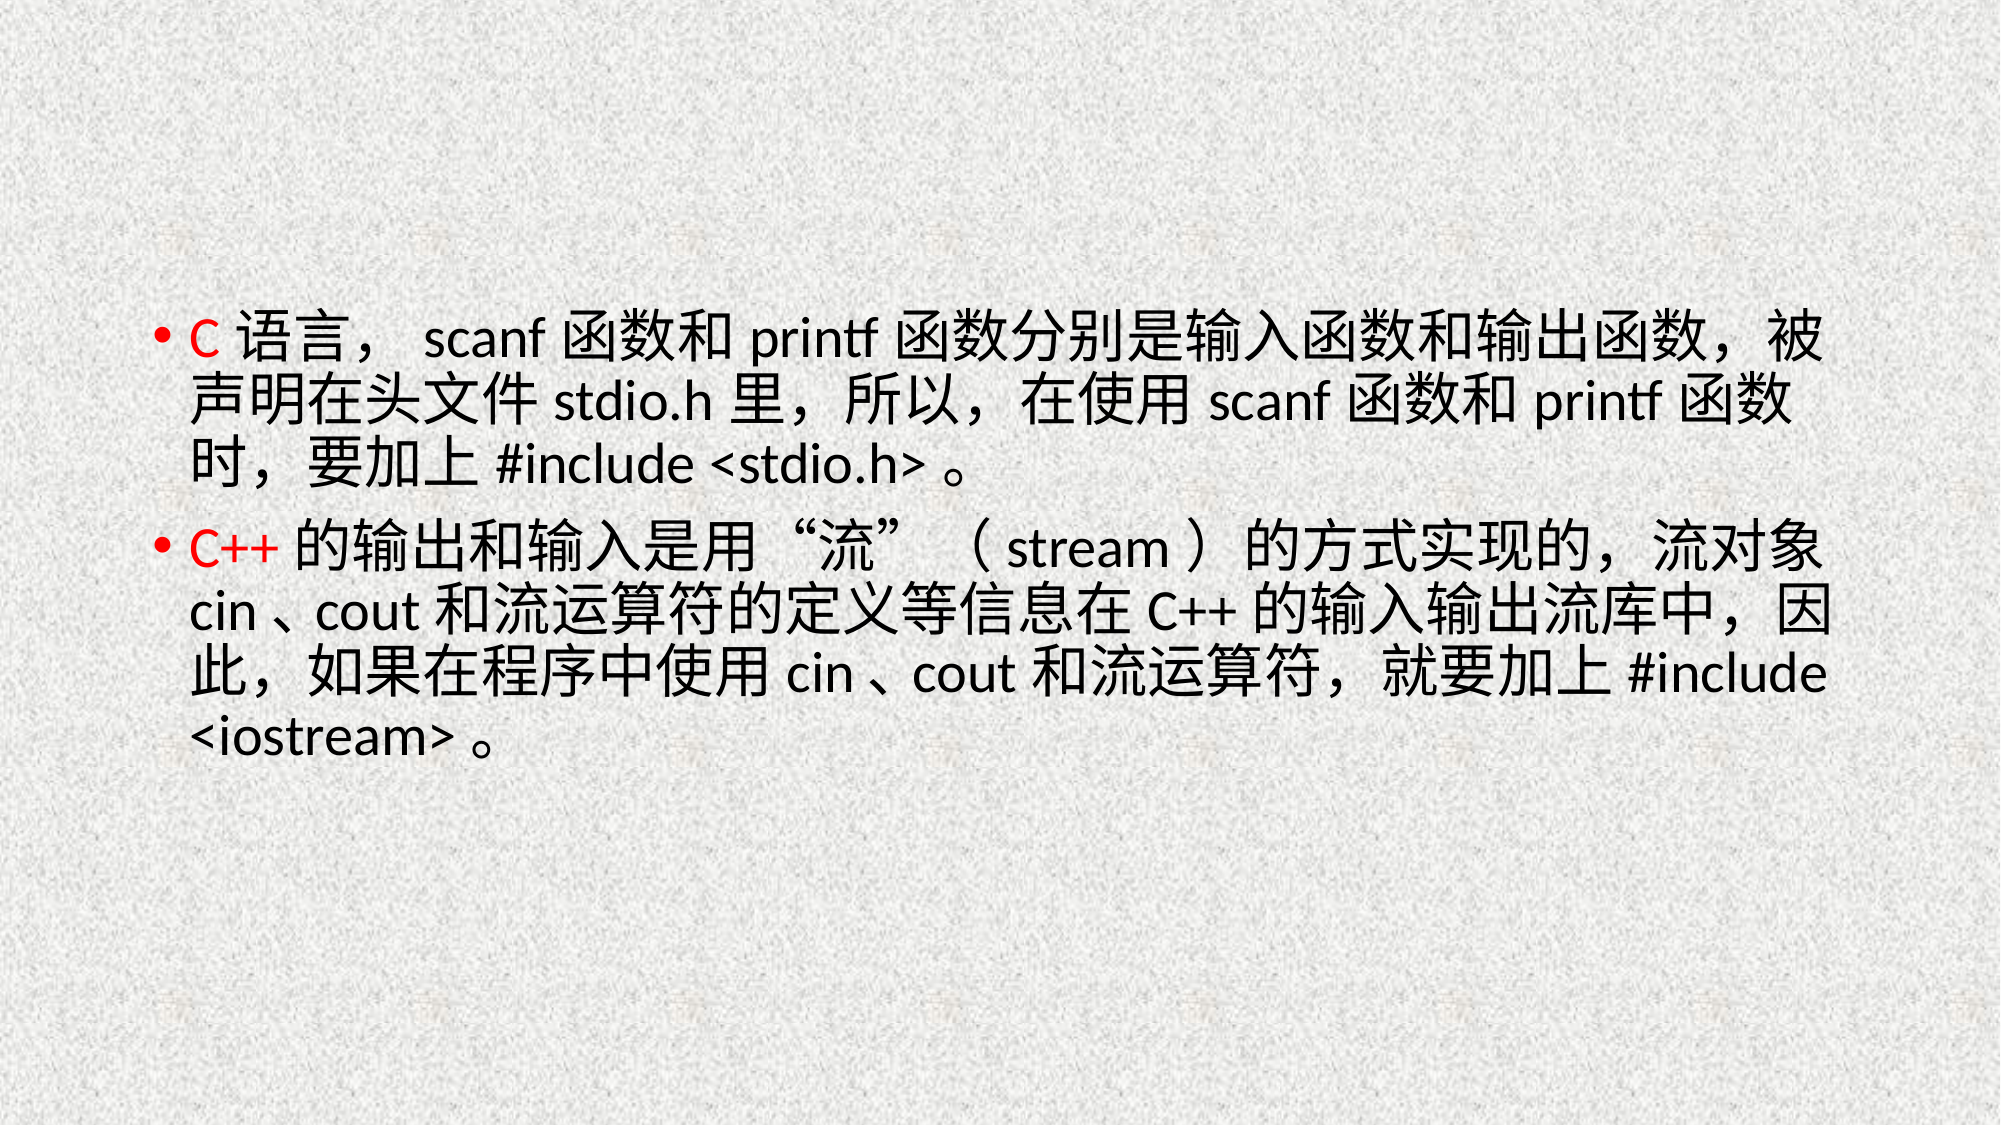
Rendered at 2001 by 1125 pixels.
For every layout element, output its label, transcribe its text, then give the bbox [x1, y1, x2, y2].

list C语言，scanf函数和printf函数分别是输入函数和输出函数，被声明在头文件stdio.h里，所以，在使用scanf函数和printf函数时，要加上#include <stdio.h>。 C++的输出和输入是用“流”（stream）的方式实现的，流对象cin､cout和流运算符的定义等信息在C++的输入输出流库中，因此，如果在程序中使用cin､cout和流运算符，就要加上#include <iostream>。 [137, 299, 1863, 1014]
picture [0, 0, 2001, 1125]
